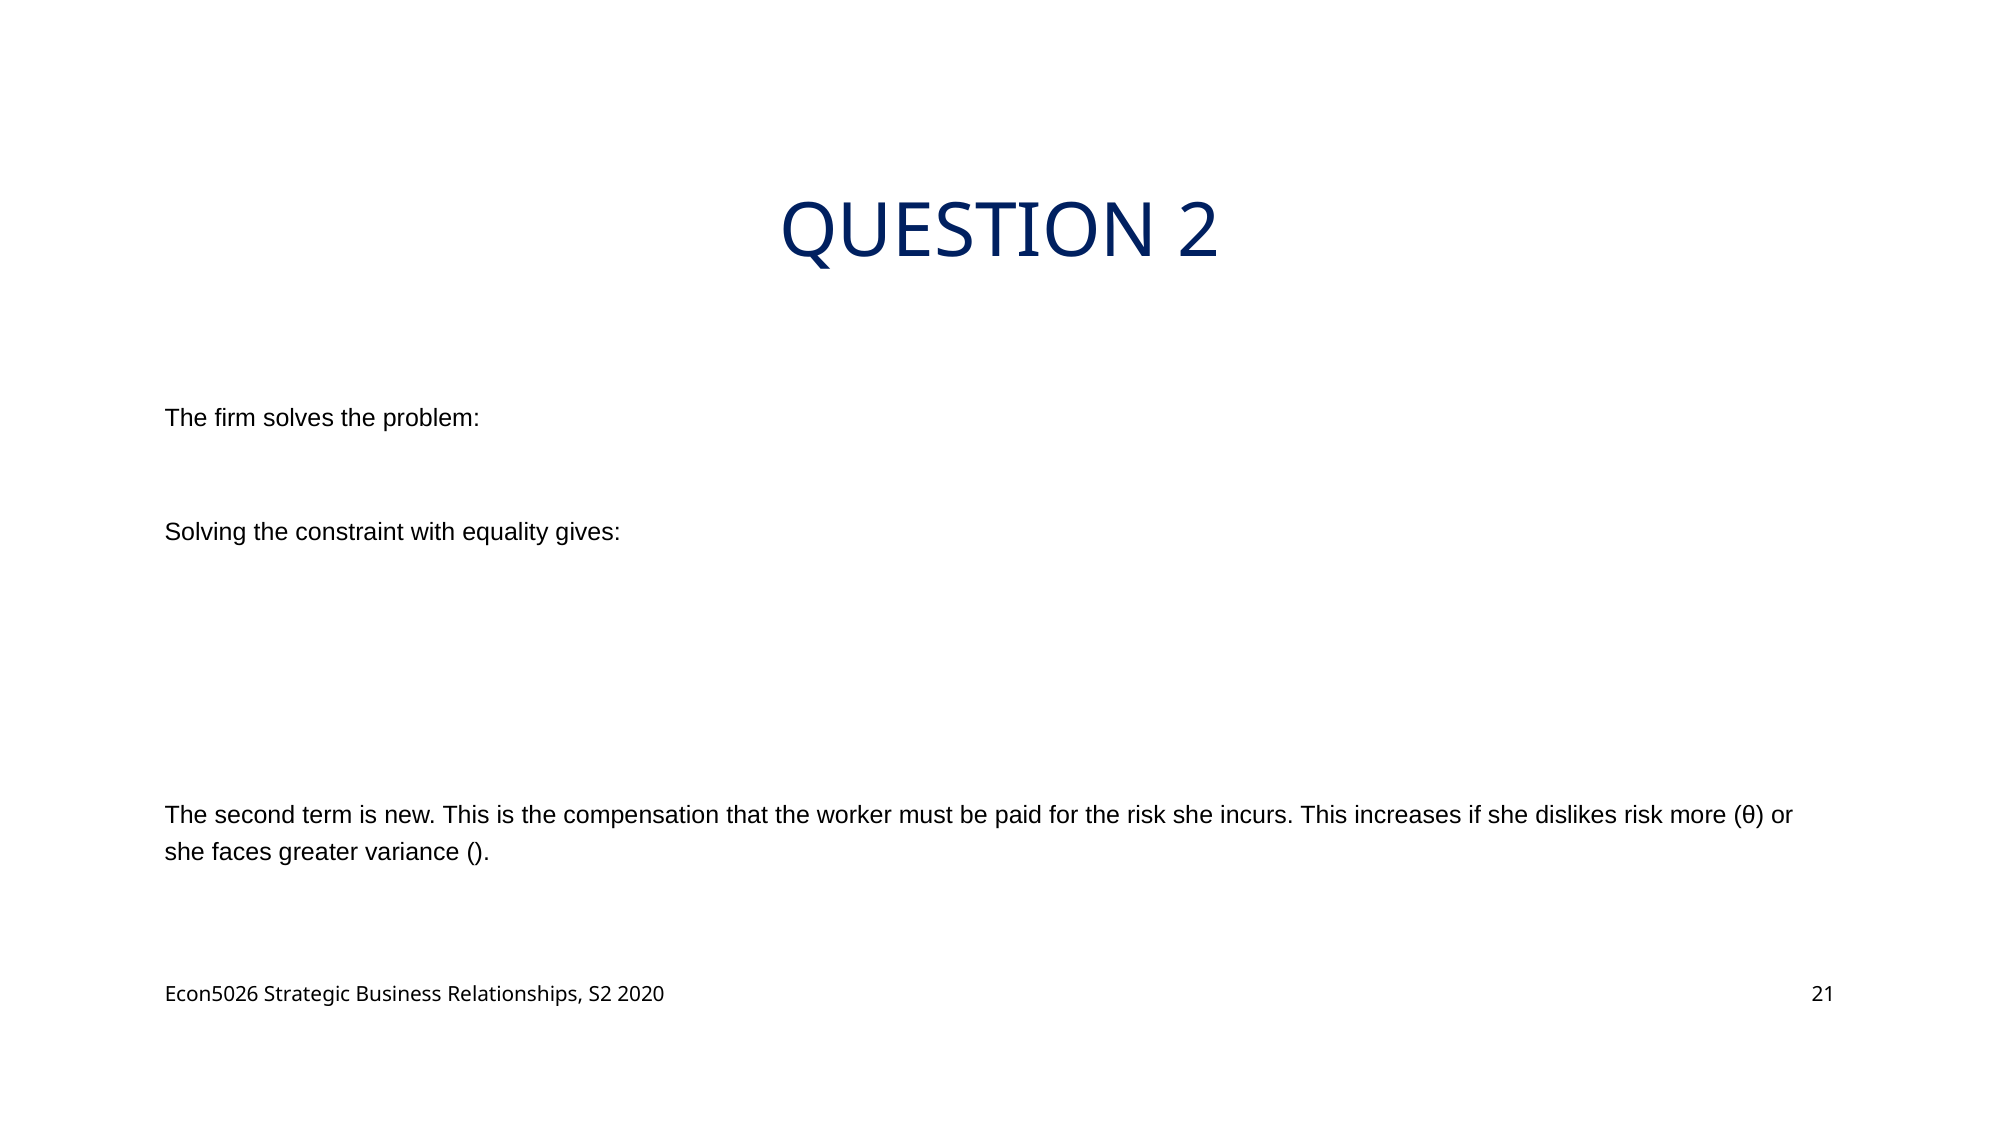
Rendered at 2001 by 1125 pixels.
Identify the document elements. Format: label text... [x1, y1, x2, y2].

slide_number 21 [1724, 965, 1851, 1025]
title QUESTION 2 [149, 101, 1851, 364]
footer Econ5026 Strategic Business Relationships, S2 2020 [149, 965, 1245, 1025]
